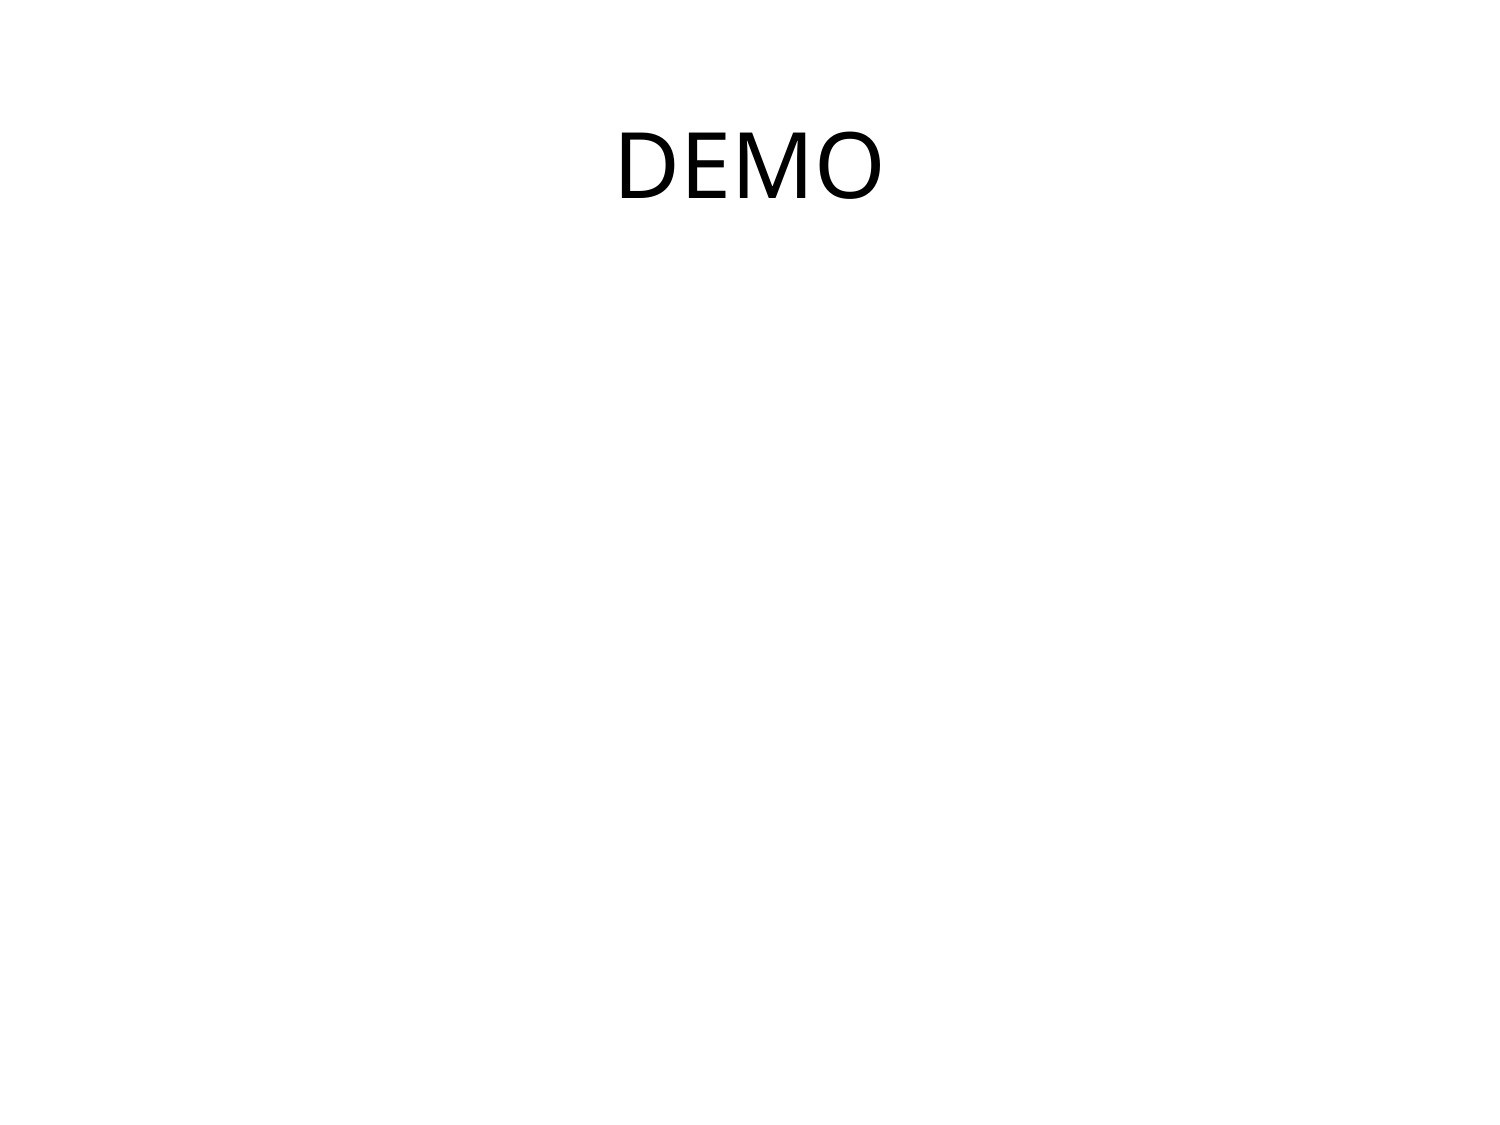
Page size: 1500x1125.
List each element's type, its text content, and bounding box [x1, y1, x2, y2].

title DEMO [103, 59, 1397, 278]
